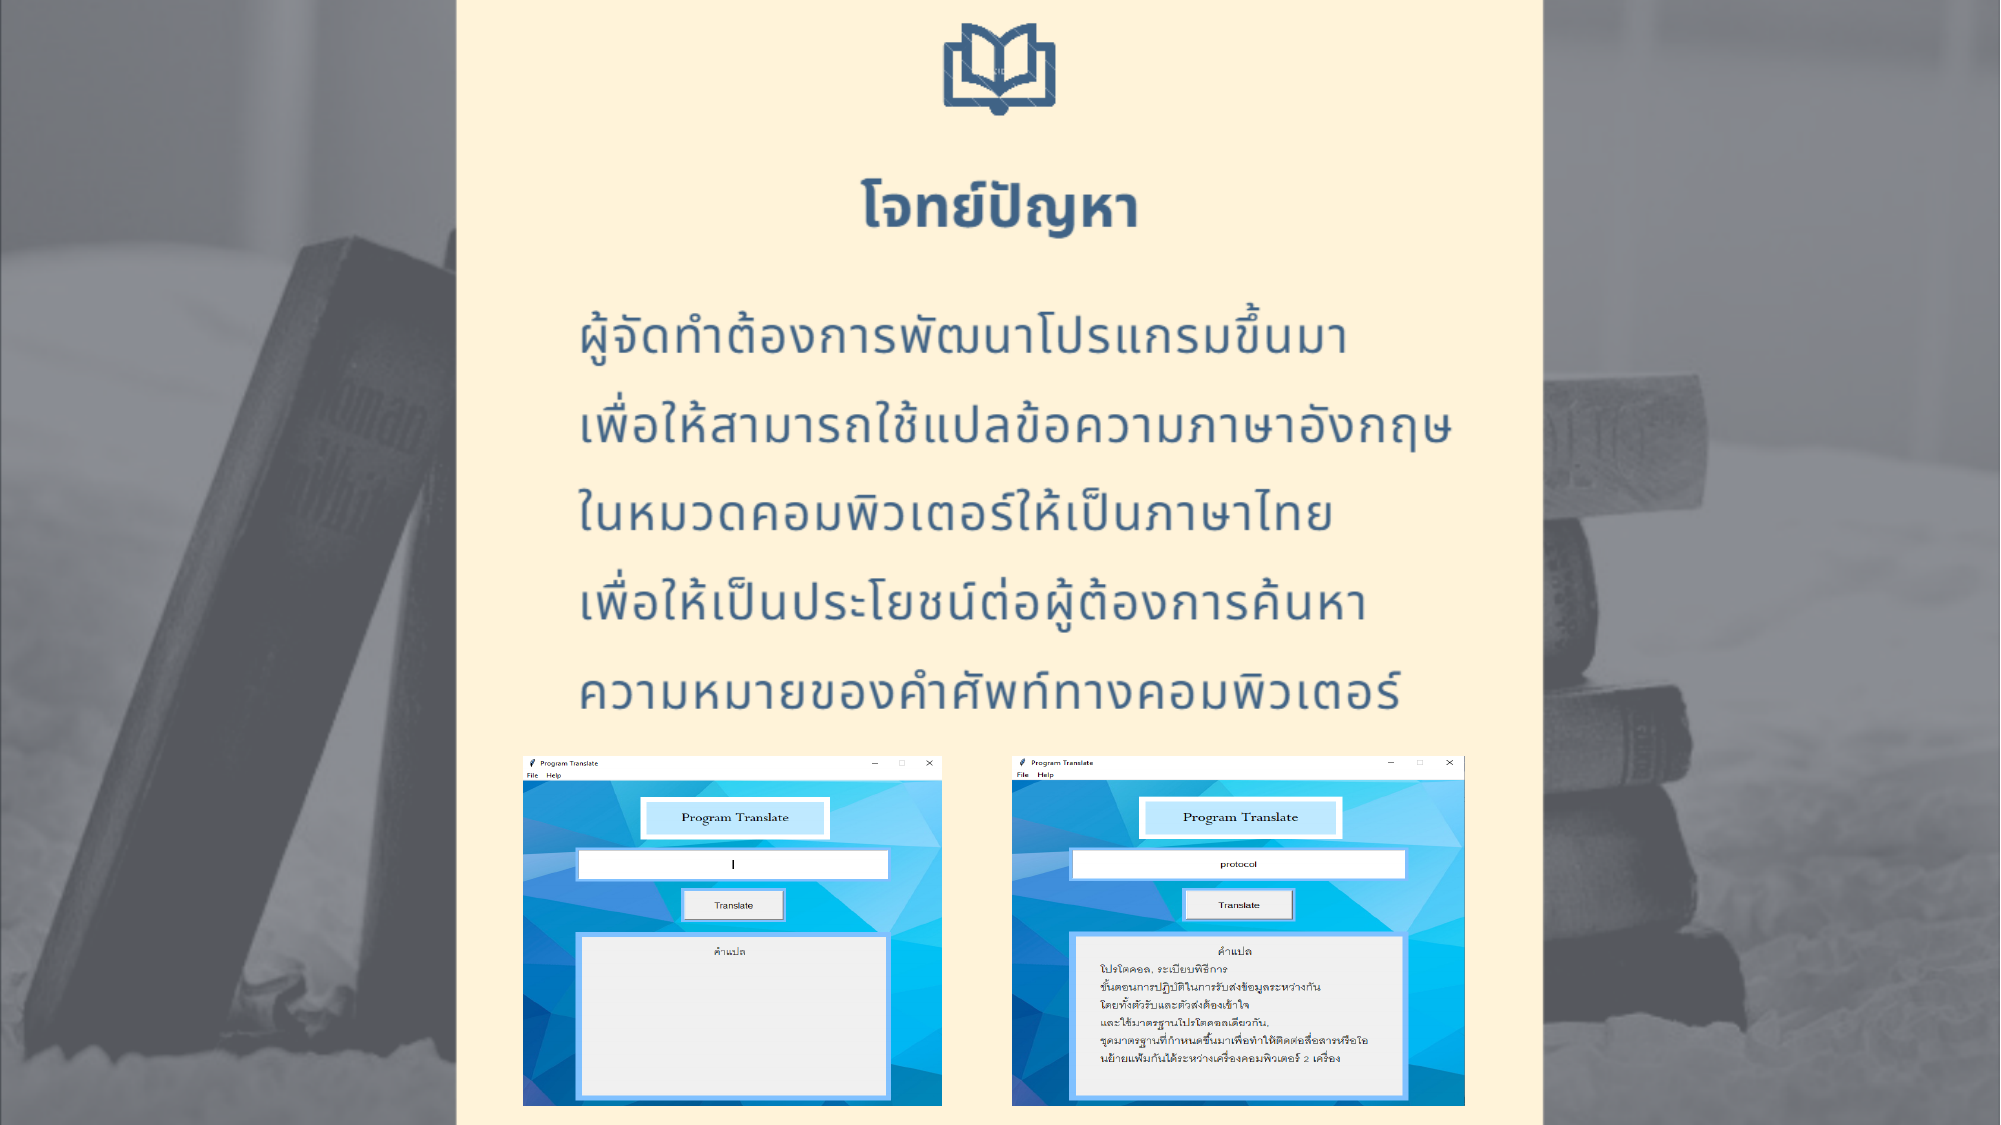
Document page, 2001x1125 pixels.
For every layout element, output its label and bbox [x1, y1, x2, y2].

list [522, 756, 942, 1106]
picture [0, 0, 2000, 1125]
